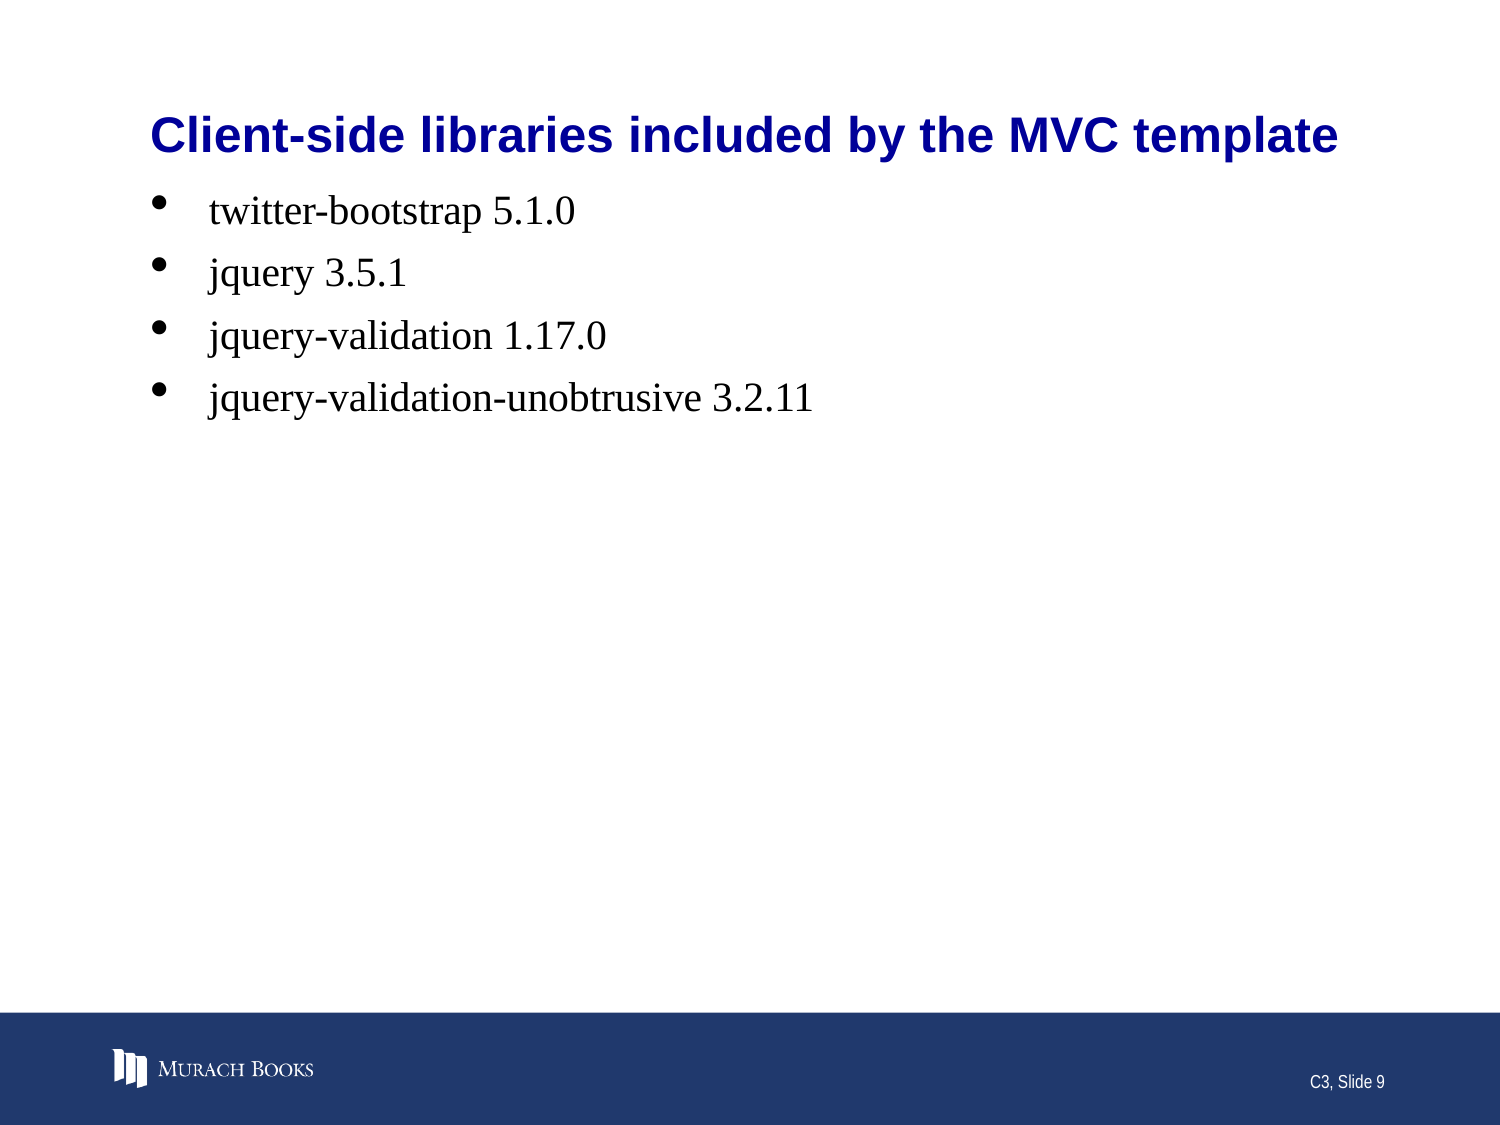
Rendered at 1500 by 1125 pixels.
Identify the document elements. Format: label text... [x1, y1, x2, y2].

title Client-side libraries included by the MVC template [150, 102, 1350, 164]
footer [12, 1025, 463, 1100]
slide_number C3, Slide 9 [1087, 1025, 1400, 1100]
list twitter-bootstrap 5.1.0 jquery 3.5.1 jquery-validation 1.17.0 jquery-validation-unobtrusive 3.2.11 [137, 174, 1350, 975]
